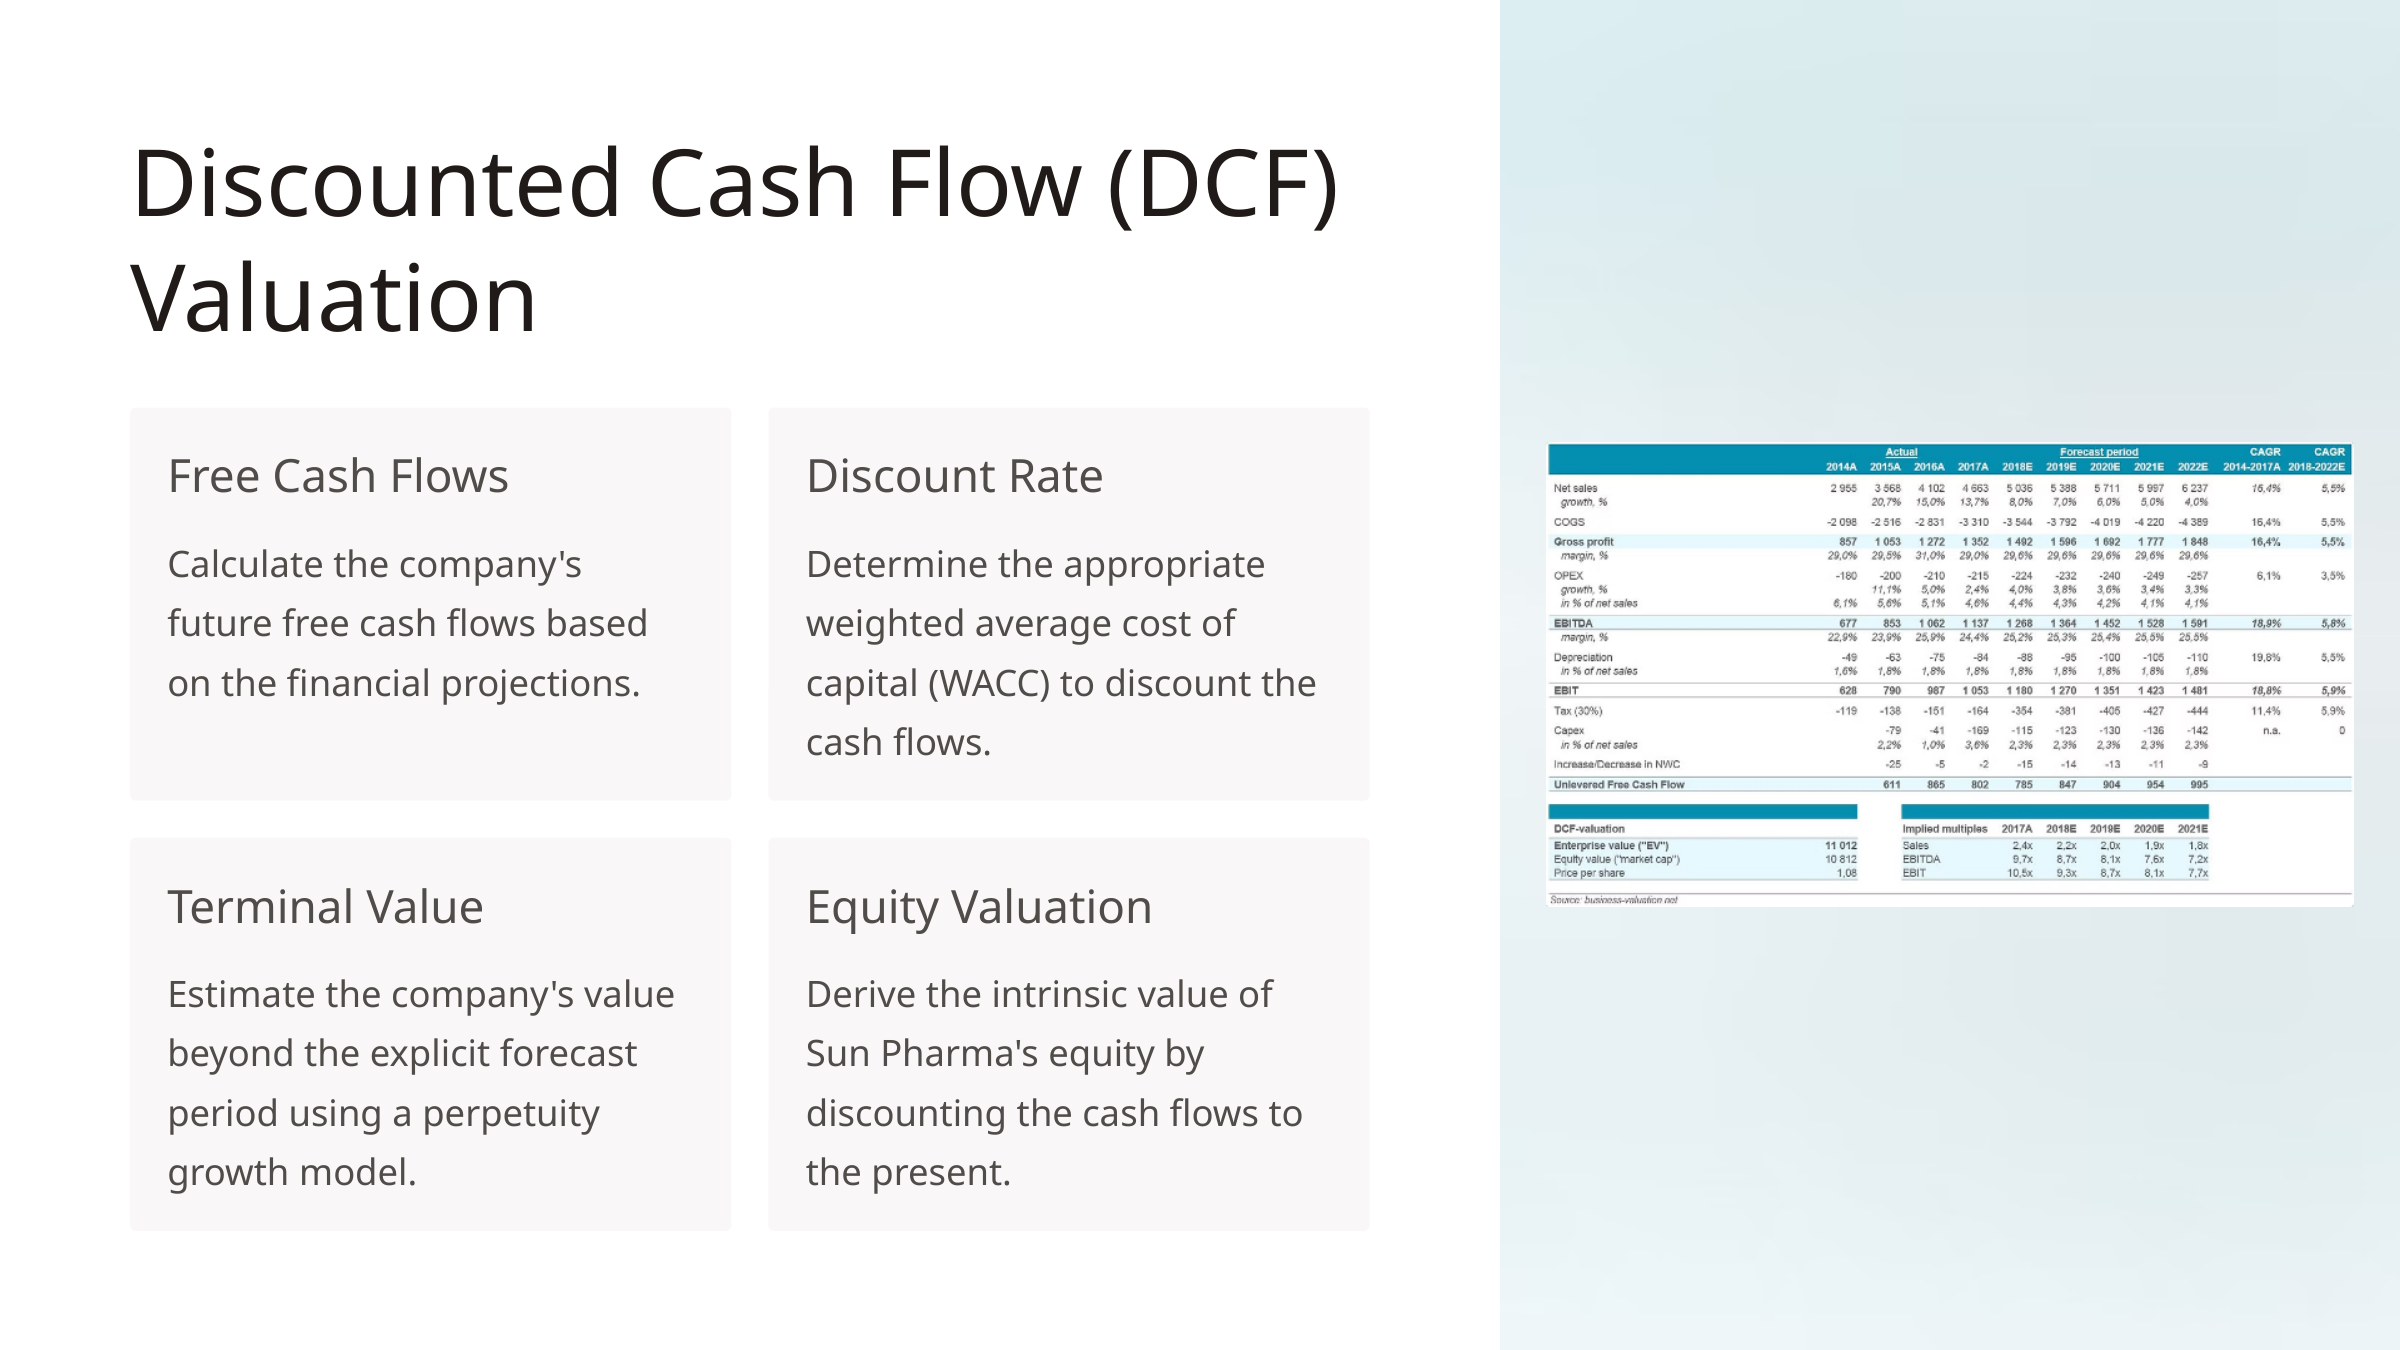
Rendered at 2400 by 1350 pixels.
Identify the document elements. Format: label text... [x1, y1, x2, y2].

text_box Derive the intrinsic value of Sun Pharma's equity by discounting the cash flows to the present. [805, 955, 1333, 1194]
text_box [130, 407, 732, 801]
text_box Calculate the company's future free cash flows based on the financial projections. [167, 525, 695, 704]
text_box Discounted Cash Flow (DCF) Valuation [130, 119, 1370, 352]
text_box Equity Valuation [805, 874, 1271, 933]
text_box Free Cash Flows [167, 444, 633, 503]
picture [1499, 0, 2400, 1350]
text_box [768, 407, 1370, 801]
text_box Discount Rate [805, 444, 1271, 503]
text_box Estimate the company's value beyond the explicit forecast period using a perpetuity growth model. [167, 955, 695, 1194]
text_box [768, 837, 1370, 1231]
text_box [130, 837, 732, 1231]
text_box Terminal Value [167, 874, 633, 933]
text_box Determine the appropriate weighted average cost of capital (WACC) to discount the cash flows. [805, 525, 1333, 764]
